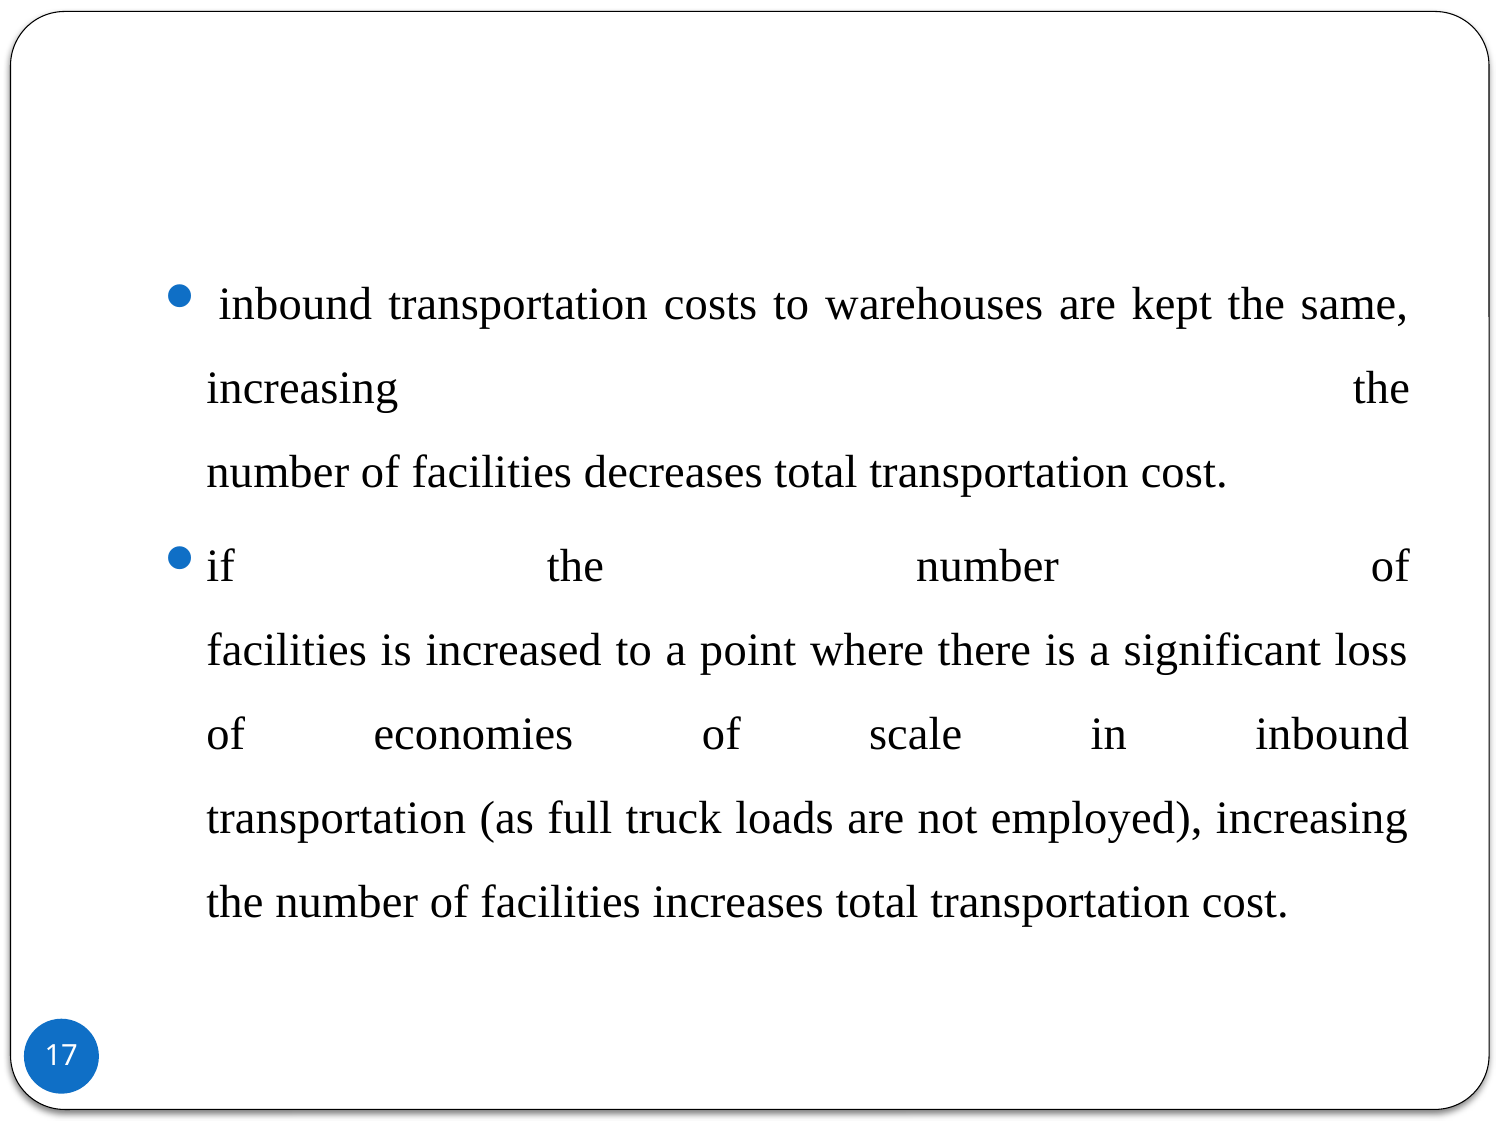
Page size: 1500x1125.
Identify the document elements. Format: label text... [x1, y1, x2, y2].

slide_number 17 [23, 1018, 99, 1094]
list inbound transportation costs to warehouses are kept the same, increasing the number of facilities decreases total transportation cost. if the number of facilities is increased to a point where there is a significant loss of economies of scale in inbound transportation (as full truck loads are not employed), increasing the number of facilities increases total transportation cost. [150, 237, 1425, 988]
